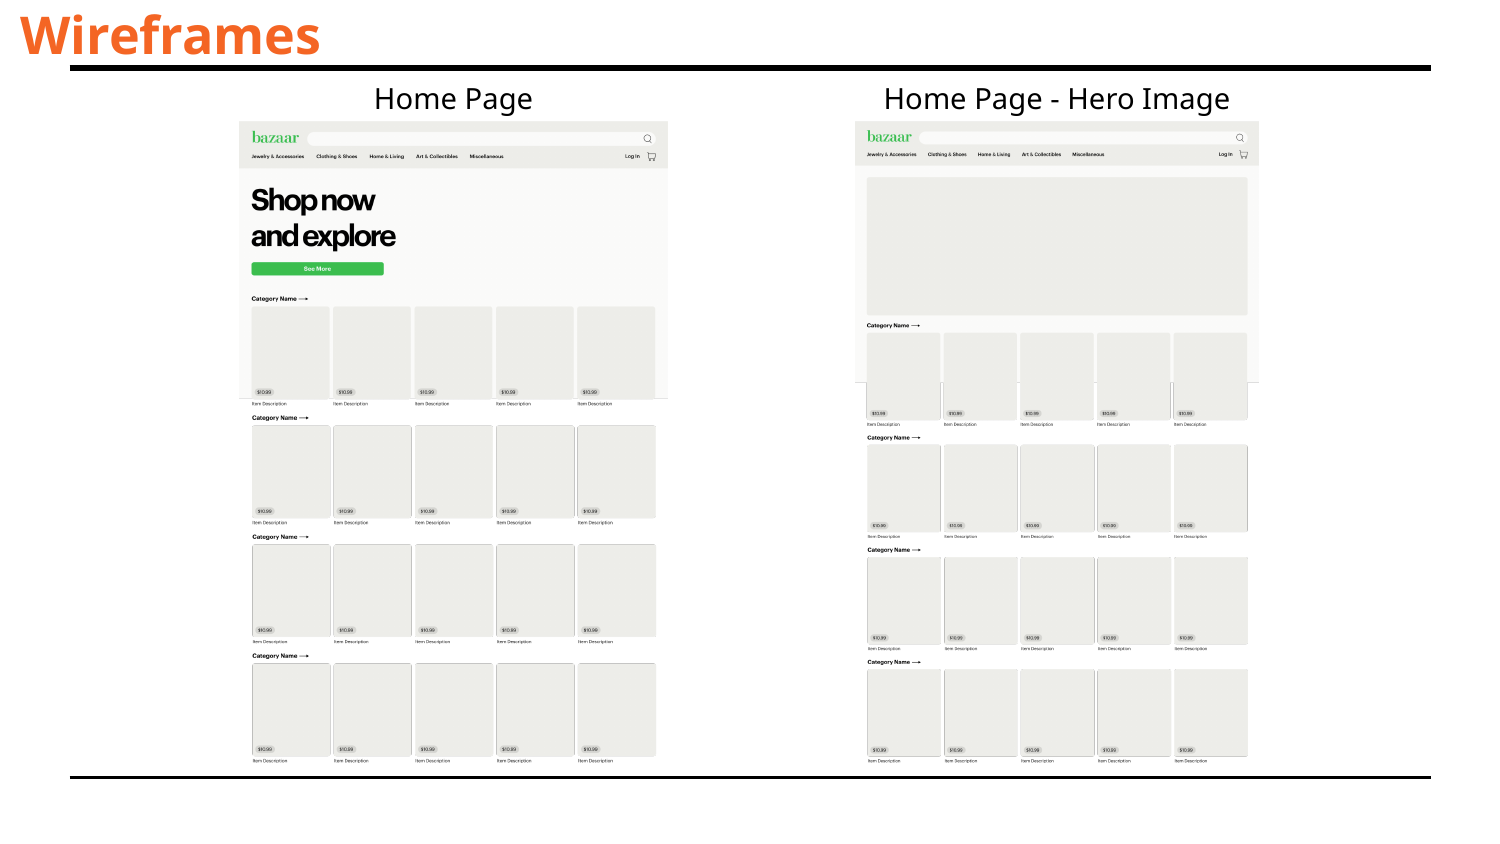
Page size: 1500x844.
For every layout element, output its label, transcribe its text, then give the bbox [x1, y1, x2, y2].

text_box Home Page - Hero Image [789, 65, 1325, 121]
text_box Home Page [460, 65, 721, 121]
picture [239, 120, 668, 763]
picture [855, 120, 1260, 763]
title Wireframes [0, 0, 460, 121]
